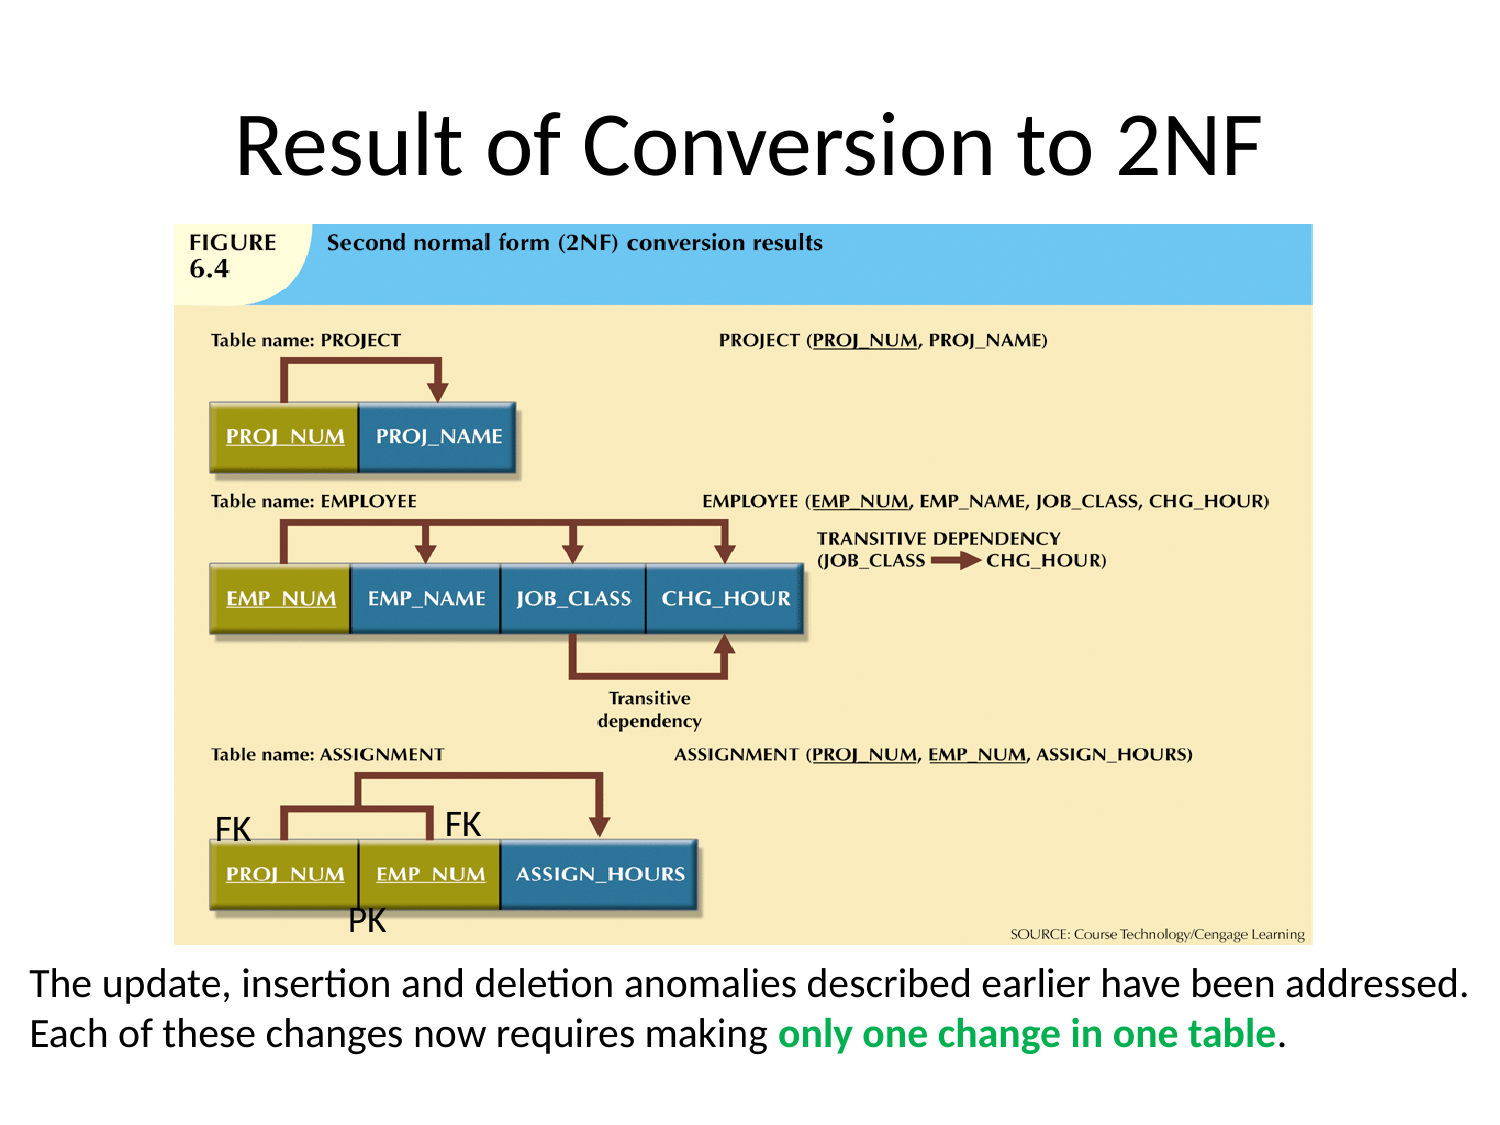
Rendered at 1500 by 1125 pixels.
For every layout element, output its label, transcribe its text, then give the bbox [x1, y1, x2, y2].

picture [174, 224, 1313, 945]
title Result of Conversion to 2NF [75, 45, 1425, 233]
text_box The update, insertion and deletion anomalies described earlier have been addressed. Each of these changes now requires making only one change in one table. [14, 948, 1486, 1099]
